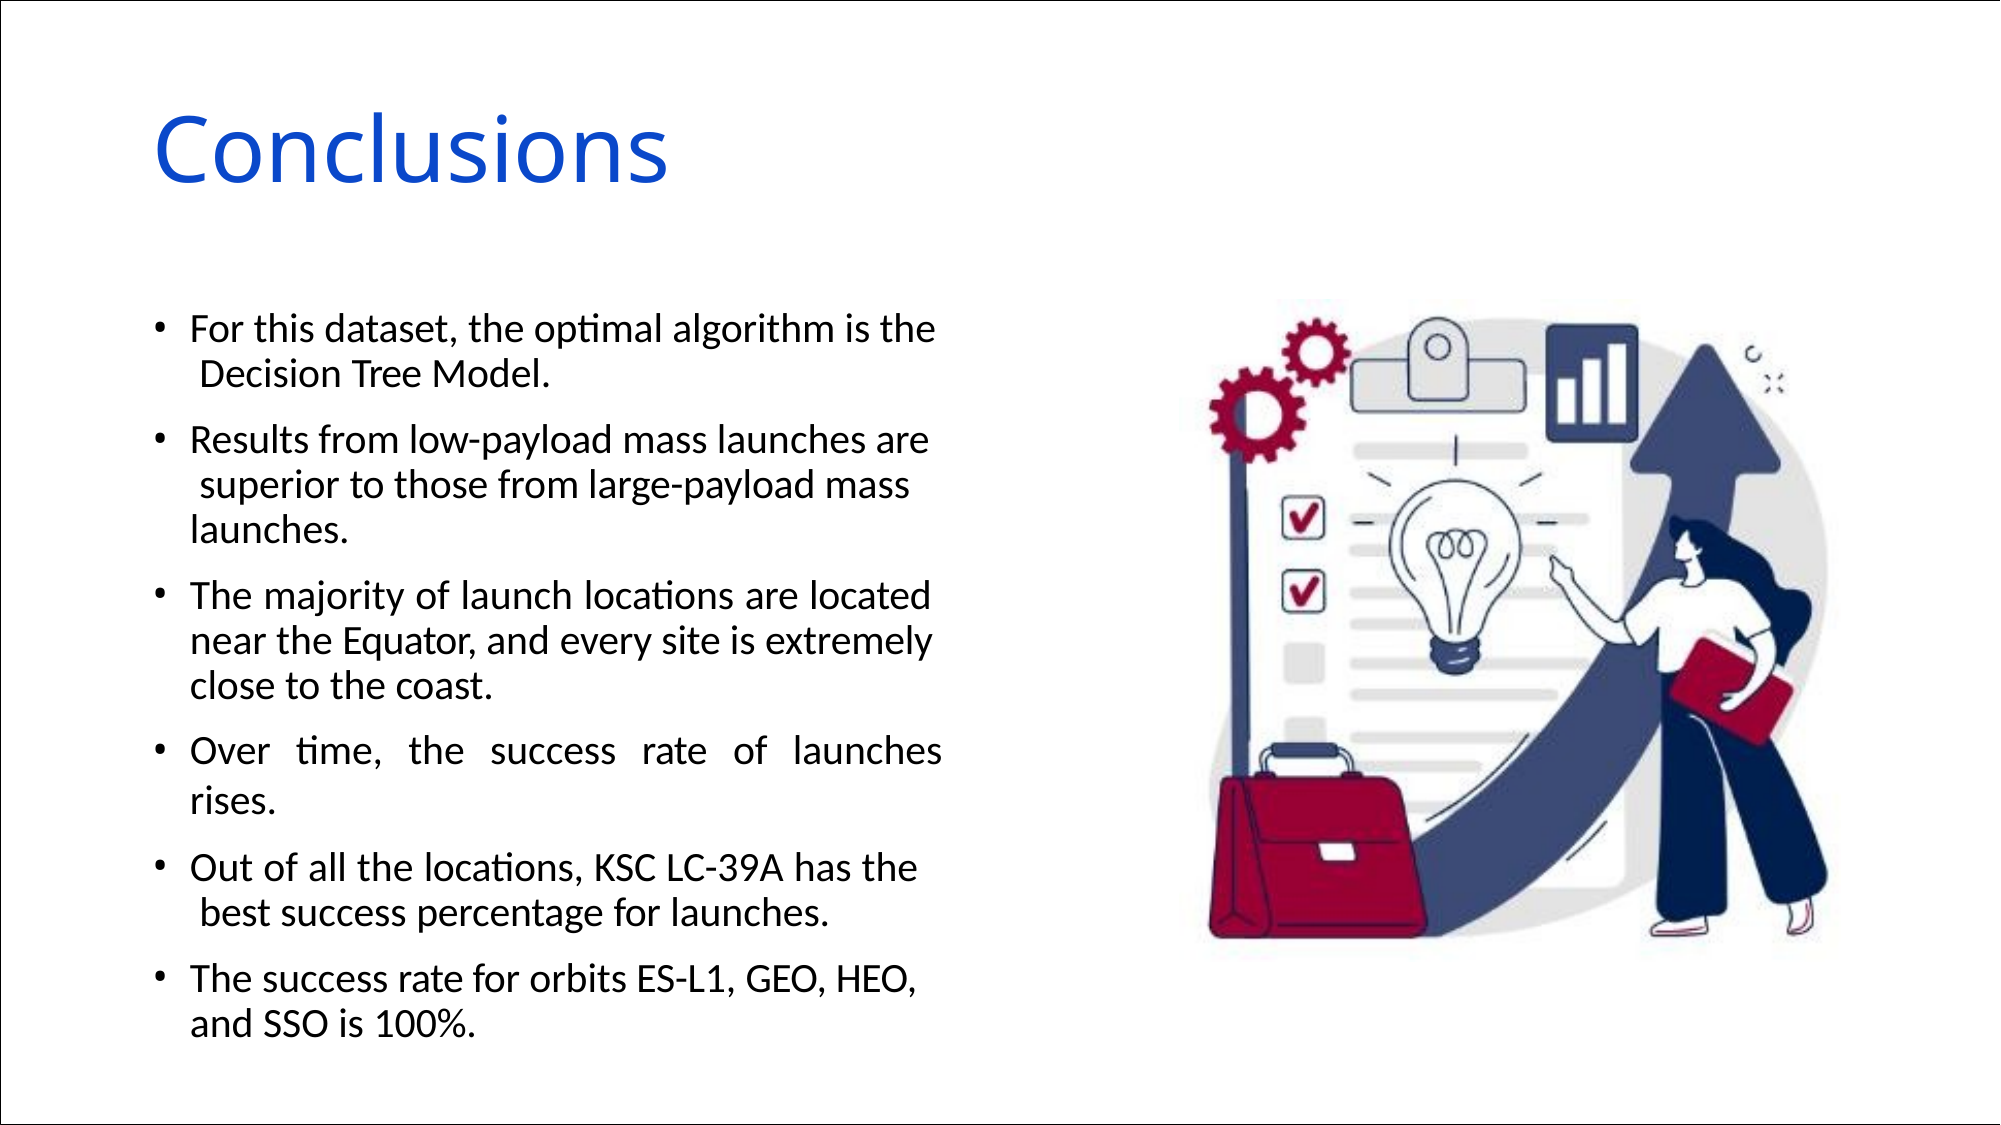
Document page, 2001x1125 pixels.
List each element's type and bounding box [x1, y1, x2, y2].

text_box [0, 0, 2000, 1125]
